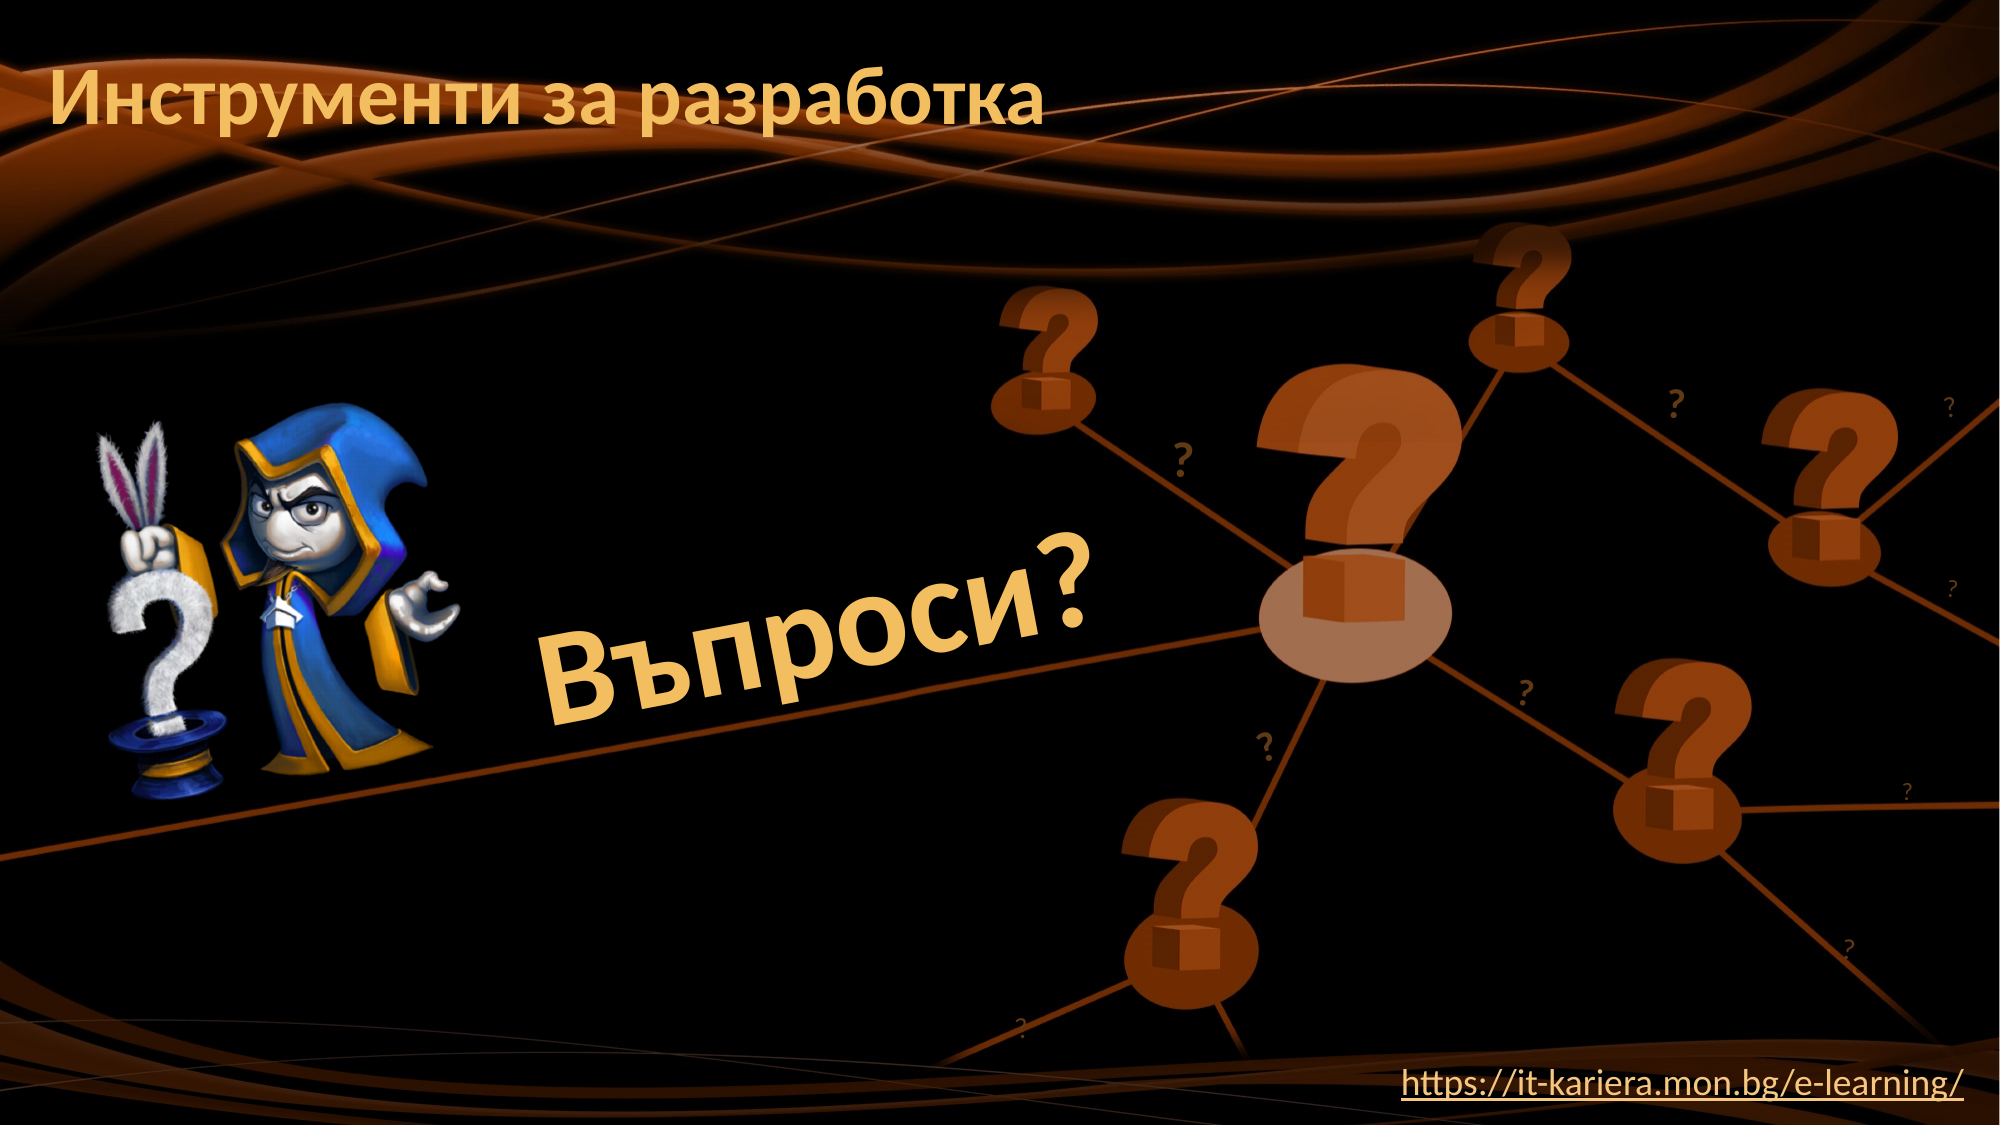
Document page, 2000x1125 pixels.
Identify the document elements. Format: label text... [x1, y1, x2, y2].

picture [0, 0, 2000, 1125]
list https://it-kariera.mon.bg/e-learning/ [250, 1050, 1971, 1110]
title Инструменти за разработка [30, 6, 1602, 189]
